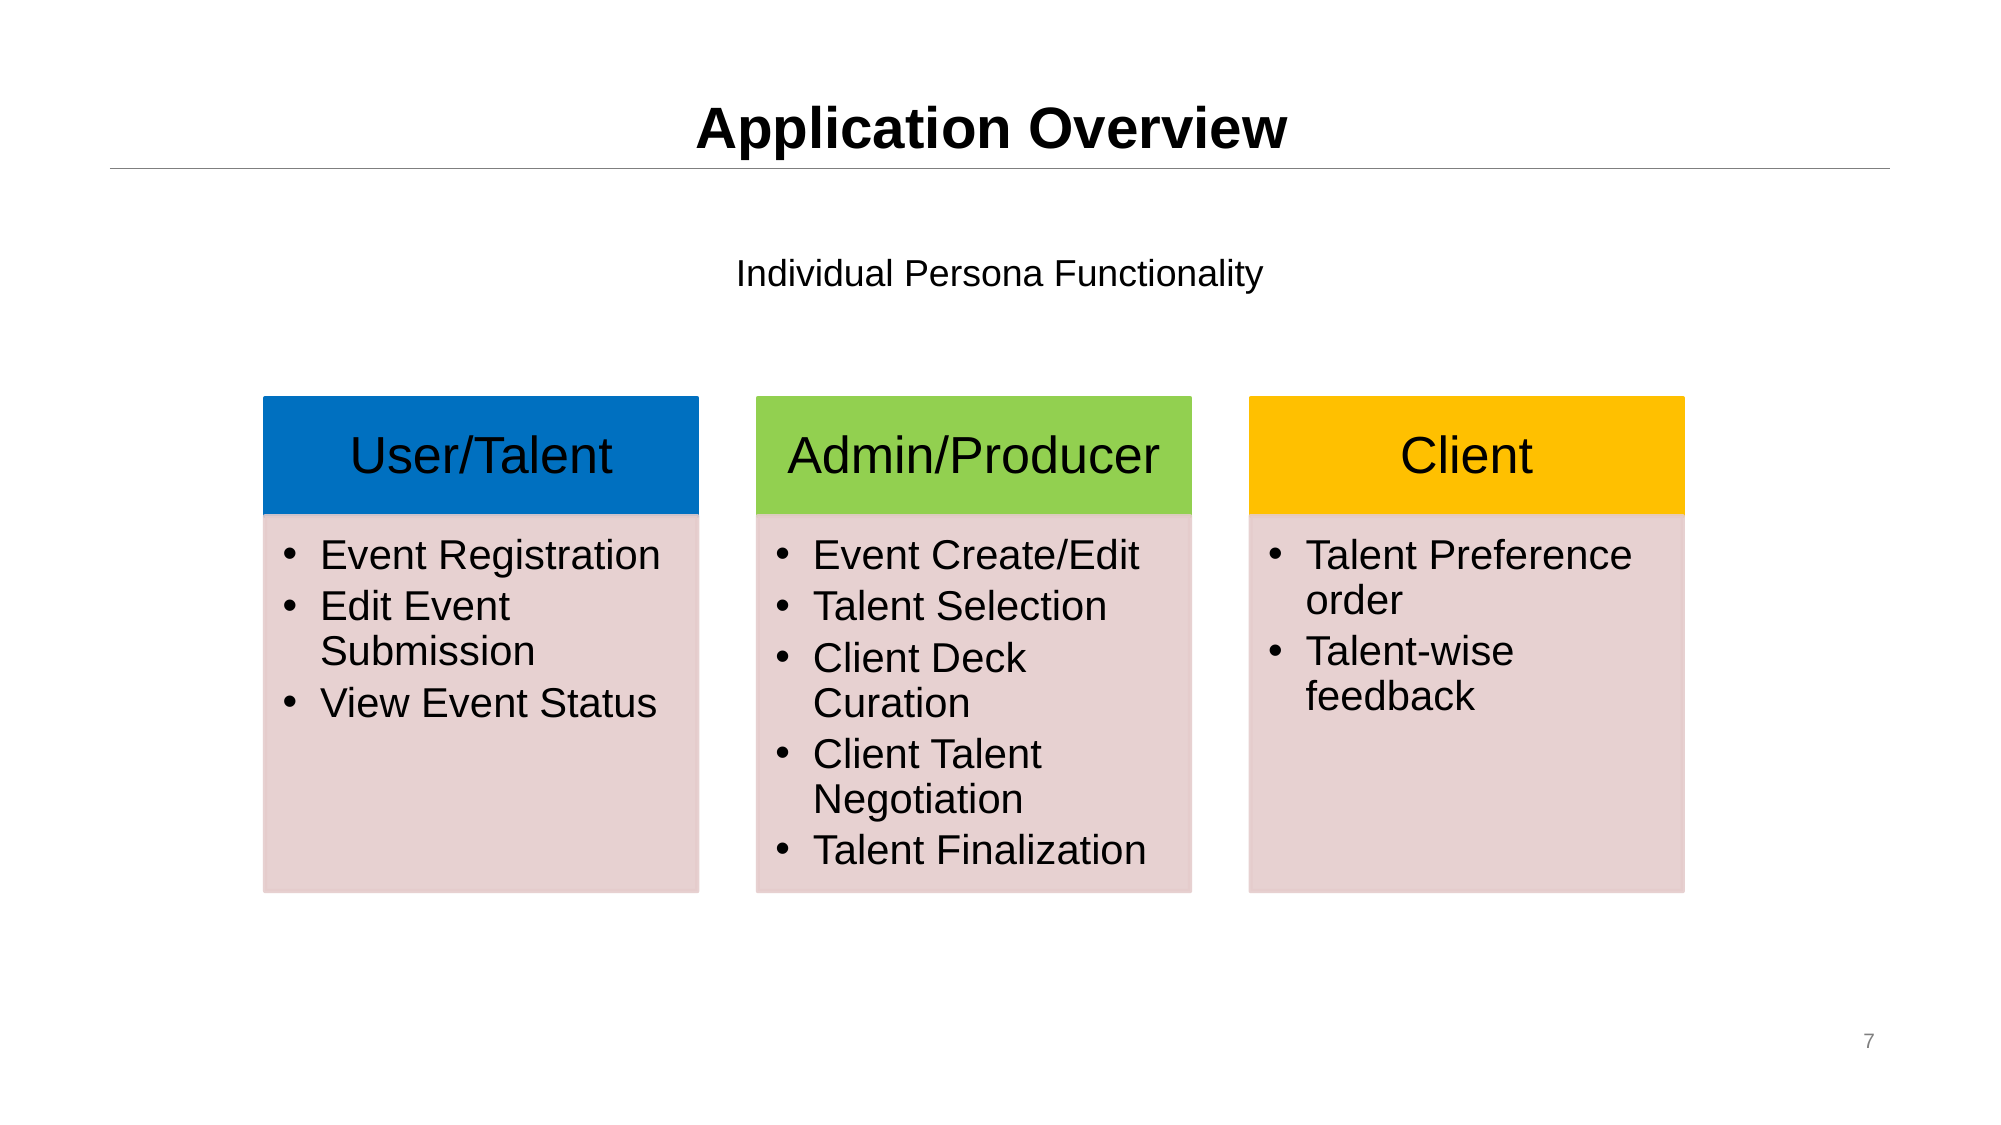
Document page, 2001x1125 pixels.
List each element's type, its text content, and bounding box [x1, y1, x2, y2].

slide_number 7 [1412, 1023, 1890, 1058]
text_box Individual Persona Functionality [721, 241, 1279, 300]
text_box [264, 301, 1684, 988]
title Application Overview [109, 0, 1890, 169]
